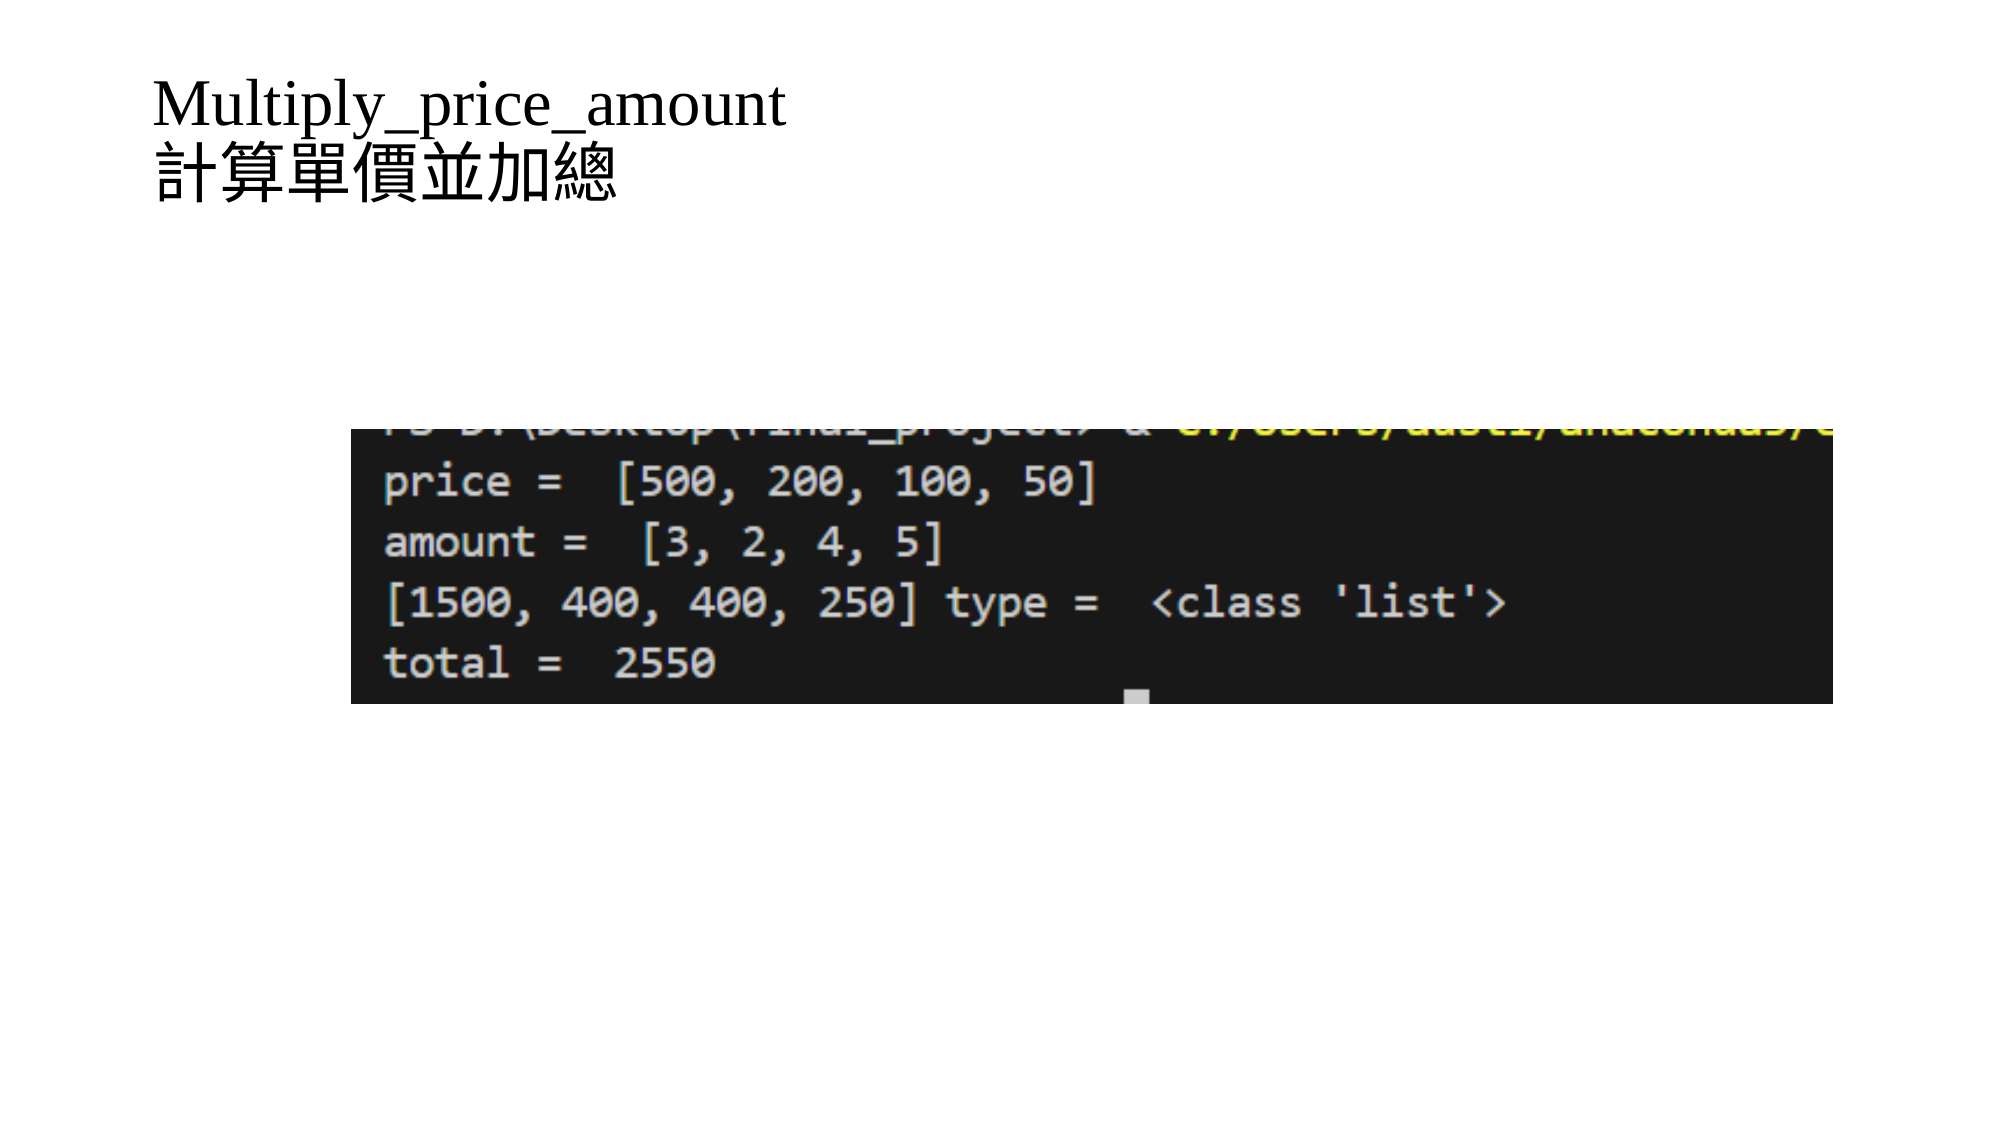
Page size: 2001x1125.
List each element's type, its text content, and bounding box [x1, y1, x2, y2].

text_box Multiply_price_amount 計算單價並加總 [137, 59, 1863, 221]
picture [351, 429, 1833, 704]
